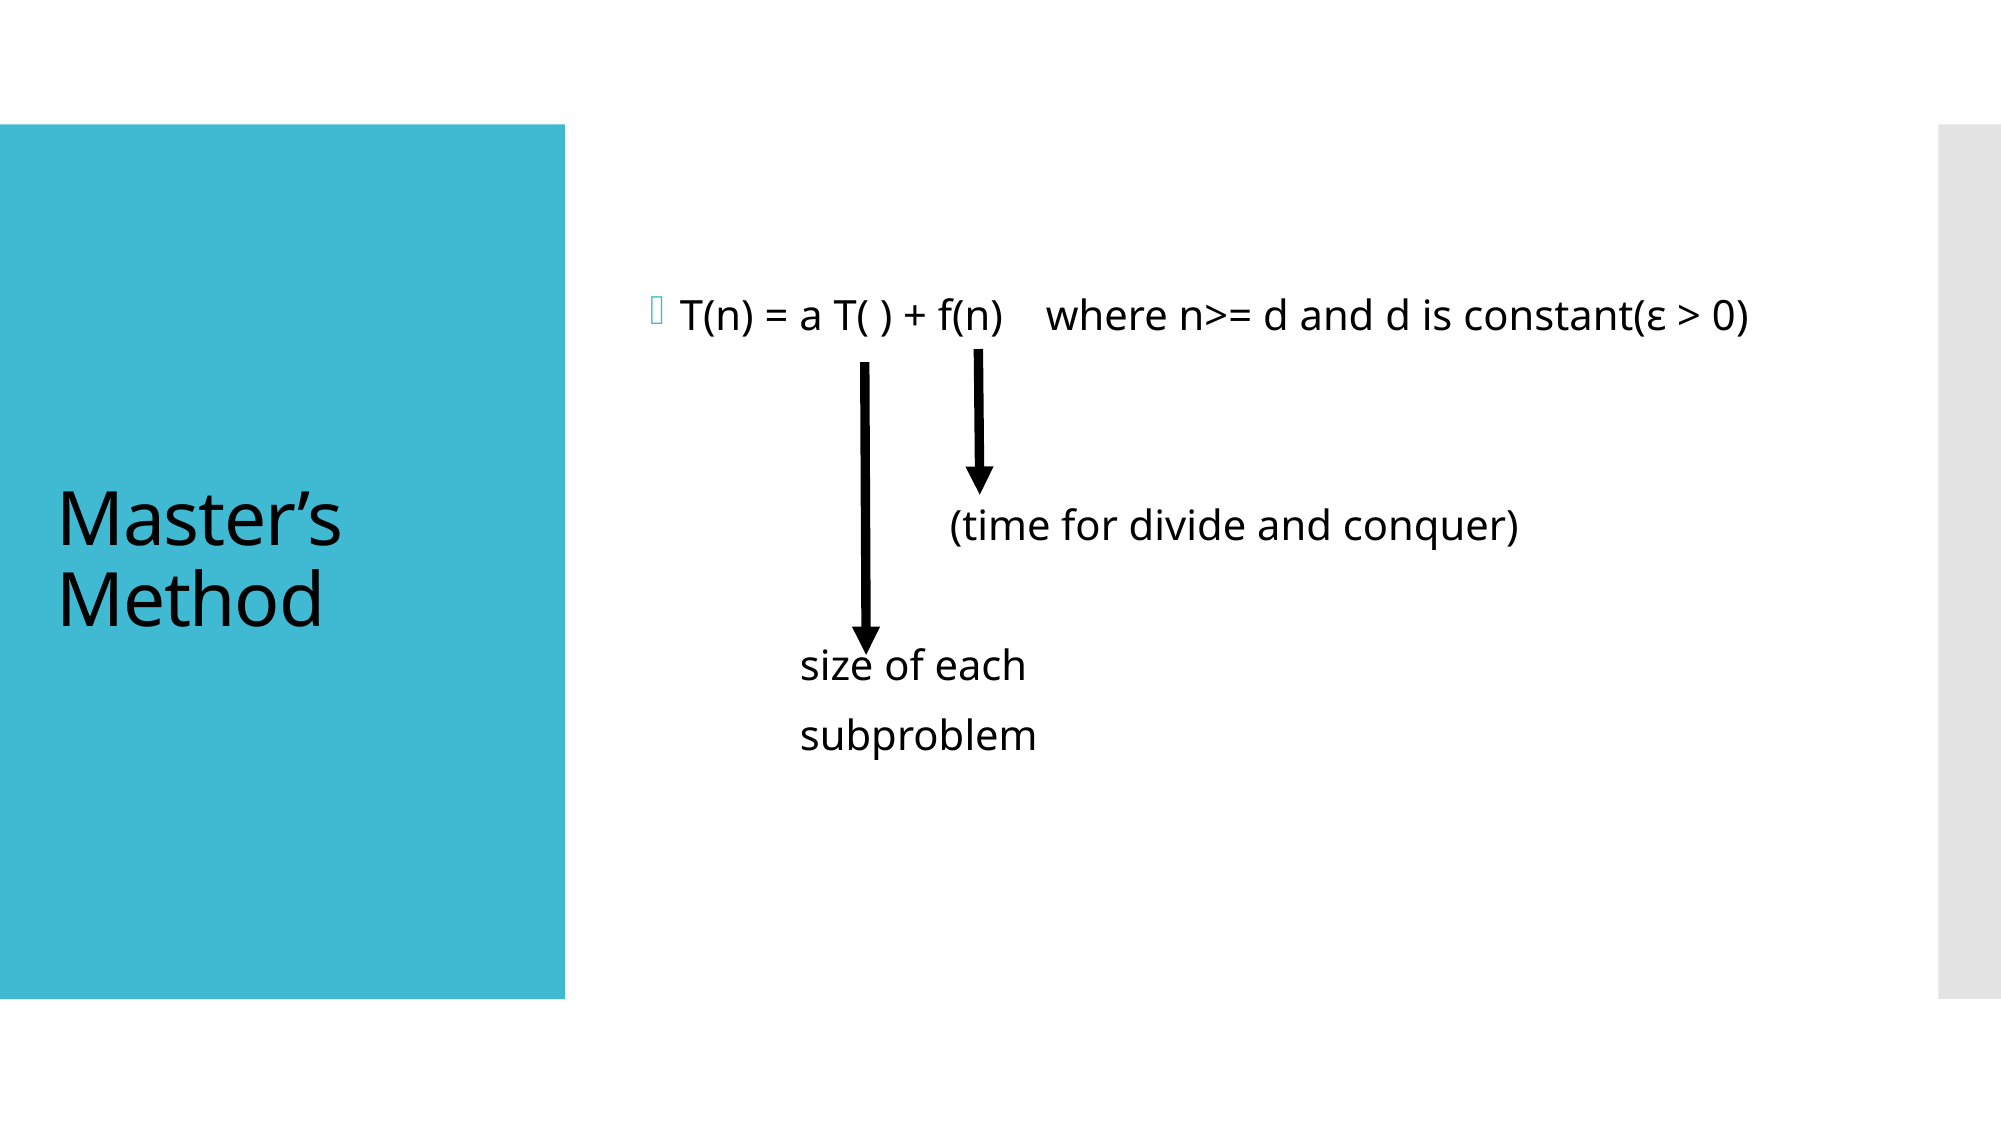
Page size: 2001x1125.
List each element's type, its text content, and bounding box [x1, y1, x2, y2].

title Master’s Method [41, 184, 525, 940]
